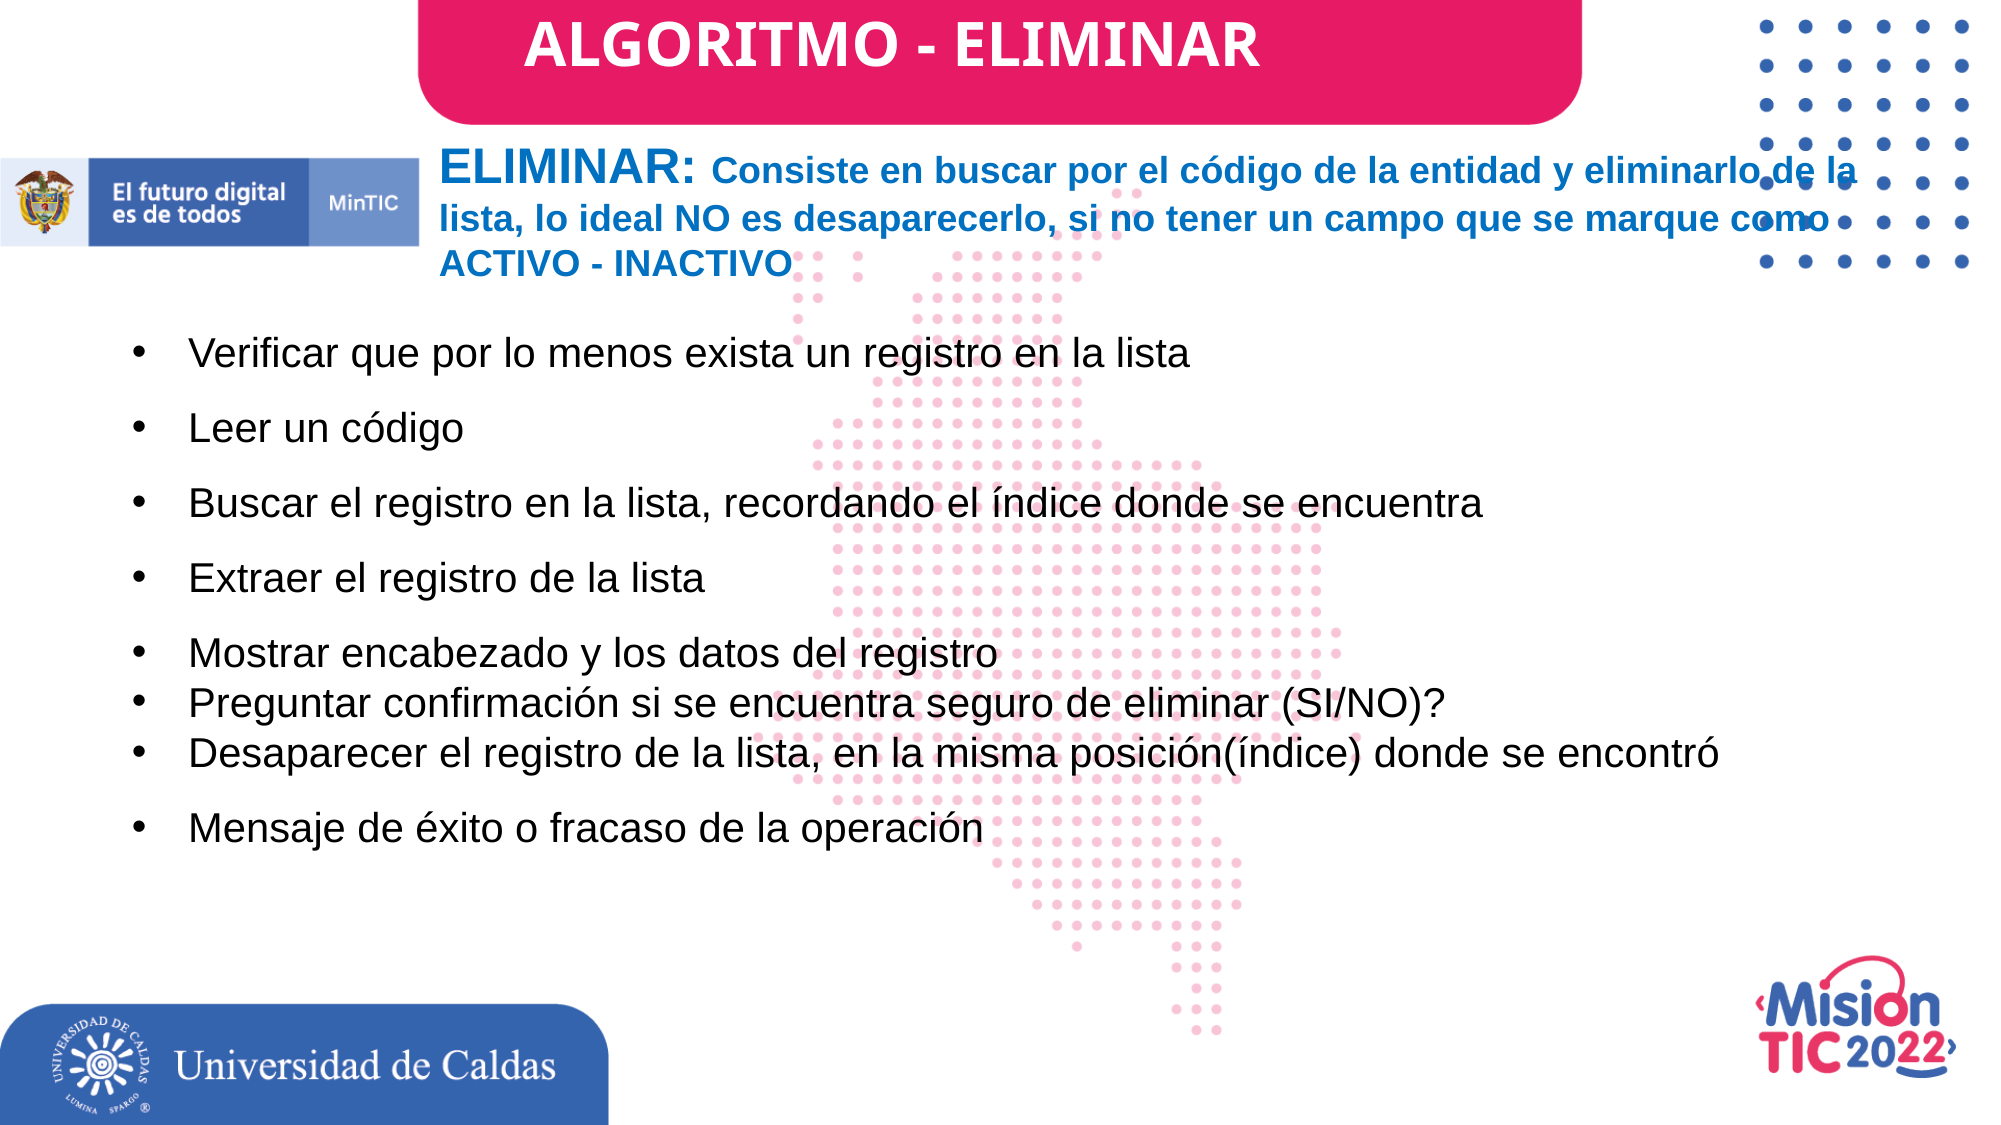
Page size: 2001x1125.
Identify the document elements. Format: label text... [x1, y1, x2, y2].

text_box Verificar que por lo menos exista un registro en la lista Leer un código Buscar el registro en la lista, recordando el índice donde se encuentra Extraer el registro de la lista Mostrar encabezado y los datos del registro Preguntar confirmación si se encuentra seguro de eliminar (SI/NO)? Desaparecer el registro de la lista, en la misma posición(índice) donde se encontró Mensaje de éxito o fracaso de la operación [117, 293, 1980, 858]
text_box ALGORITMO - ELIMINAR [509, 5, 1505, 88]
picture [0, 0, 2000, 1125]
text_box ELIMINAR: Consiste en buscar por el código de la entidad y eliminarlo de la lista, lo ideal NO es desaparecerlo, si no tener un campo que se marque como ACTIVO - INACTIVO [424, 126, 1965, 292]
